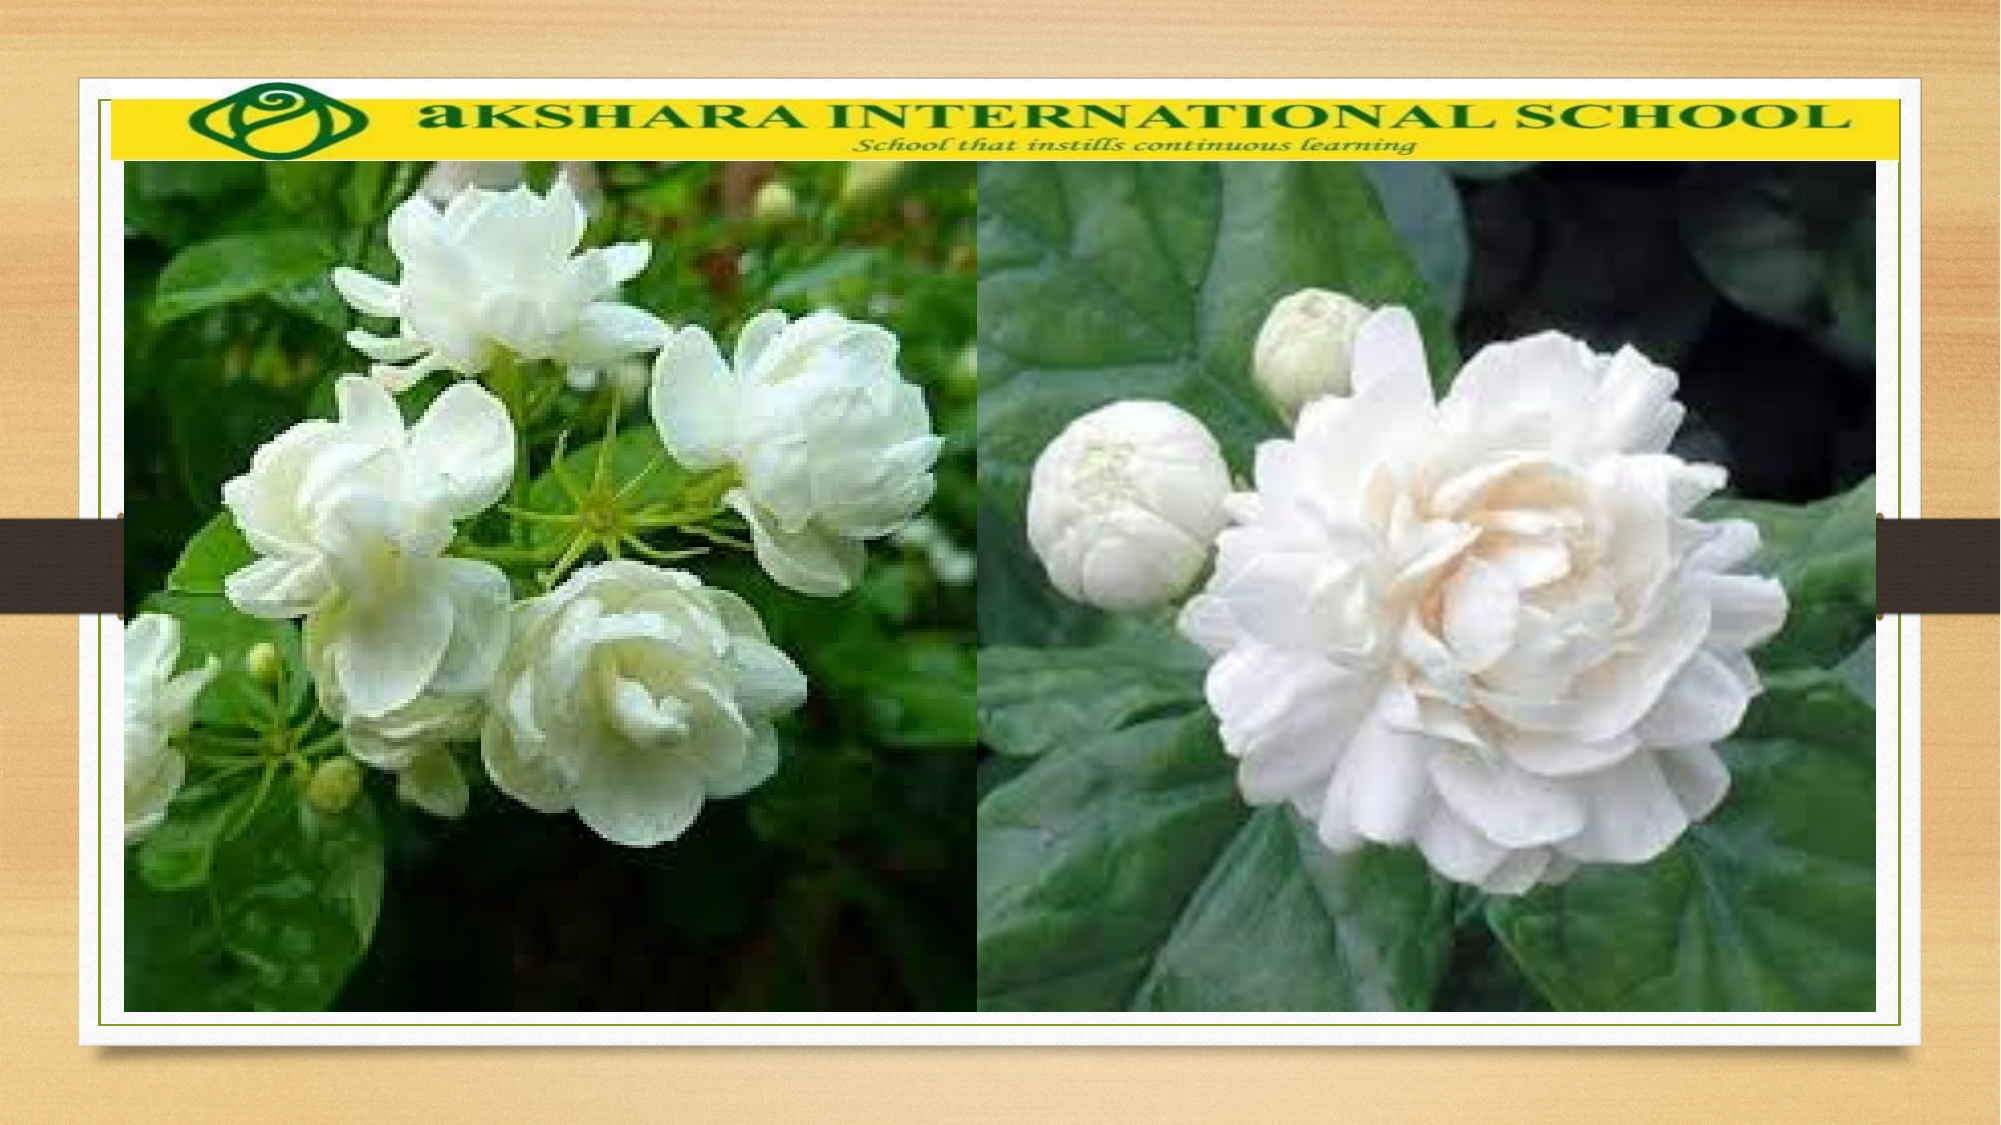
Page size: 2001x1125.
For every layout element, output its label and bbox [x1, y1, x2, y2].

list [110, 81, 1899, 163]
list [123, 161, 977, 1012]
picture [0, 0, 2001, 1125]
